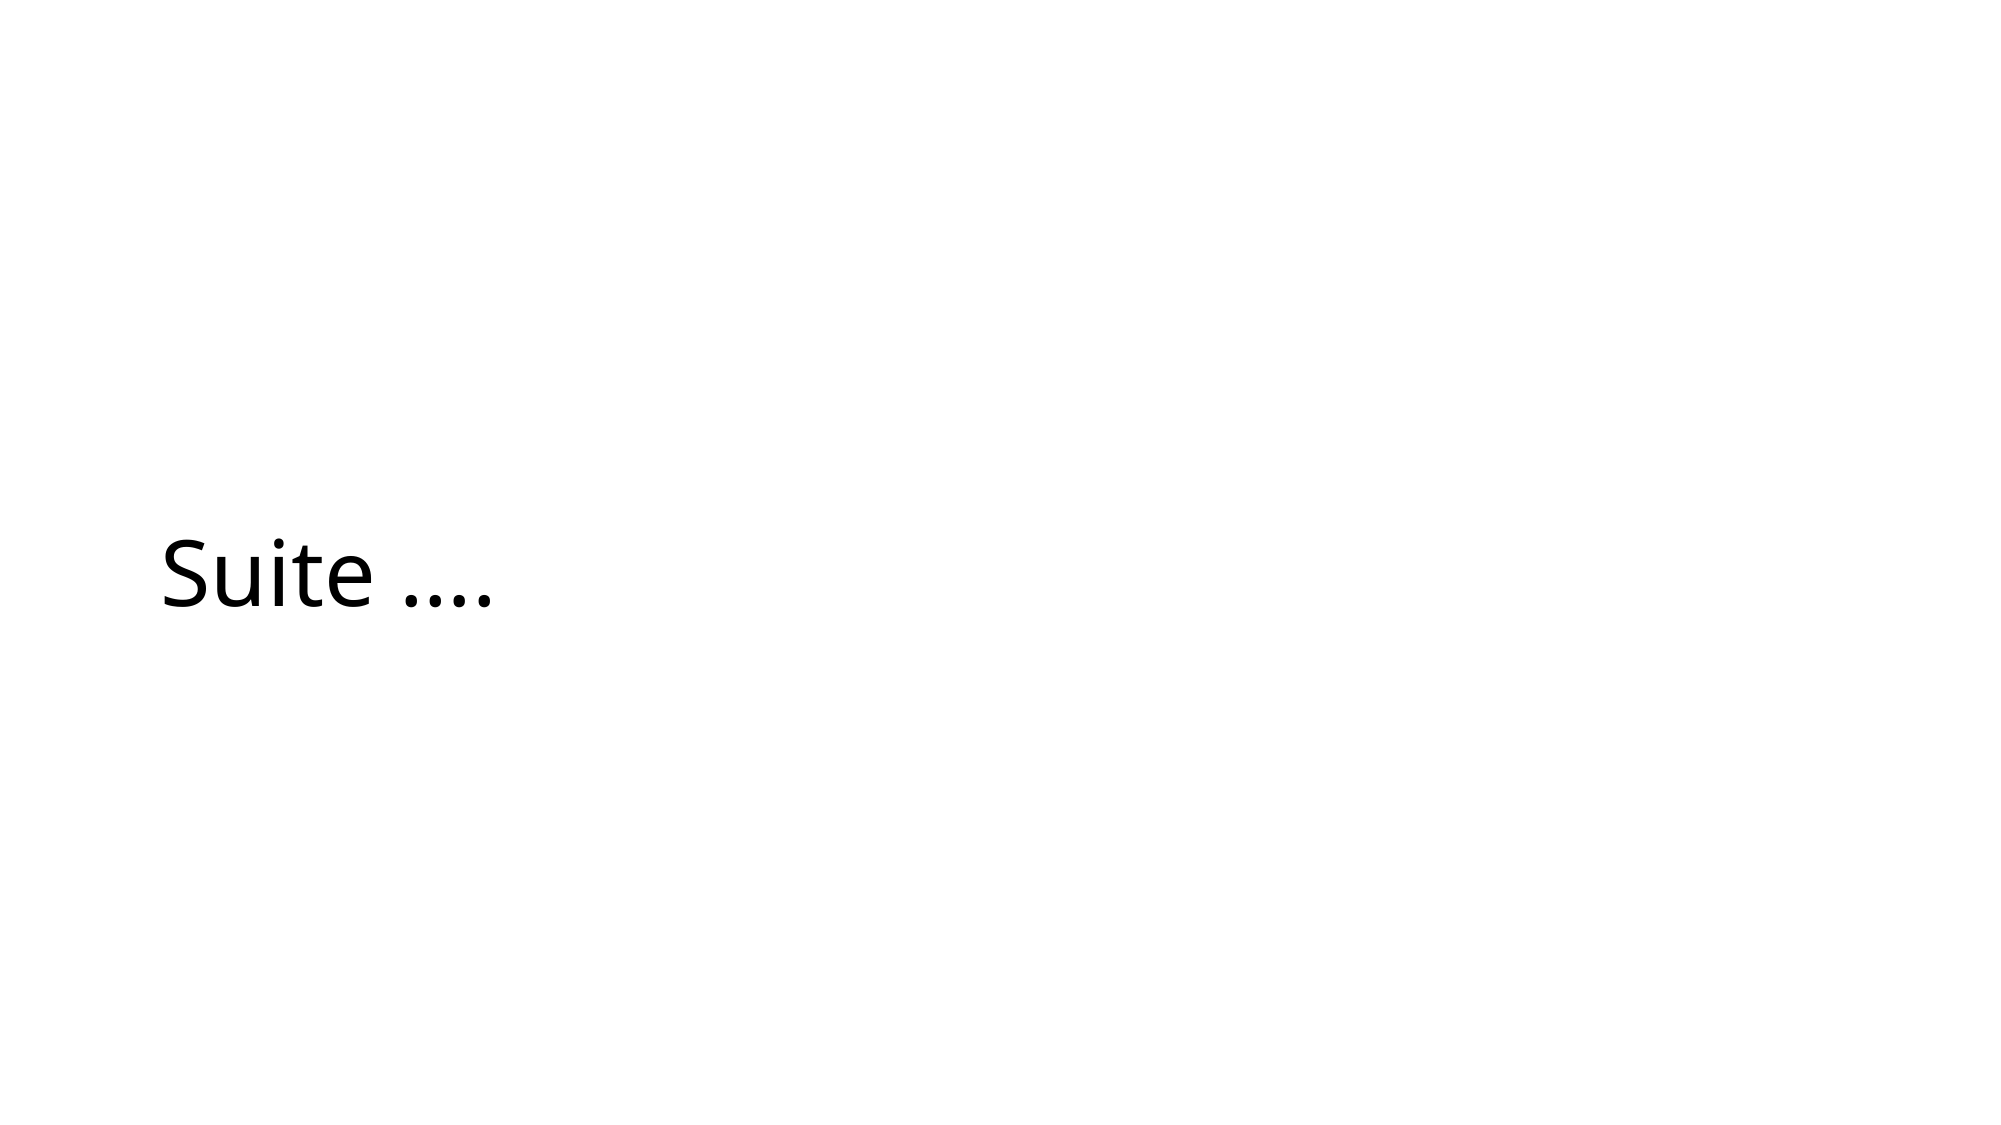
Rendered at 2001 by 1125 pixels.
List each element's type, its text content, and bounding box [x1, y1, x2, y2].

title Suite …. [145, 468, 1871, 686]
